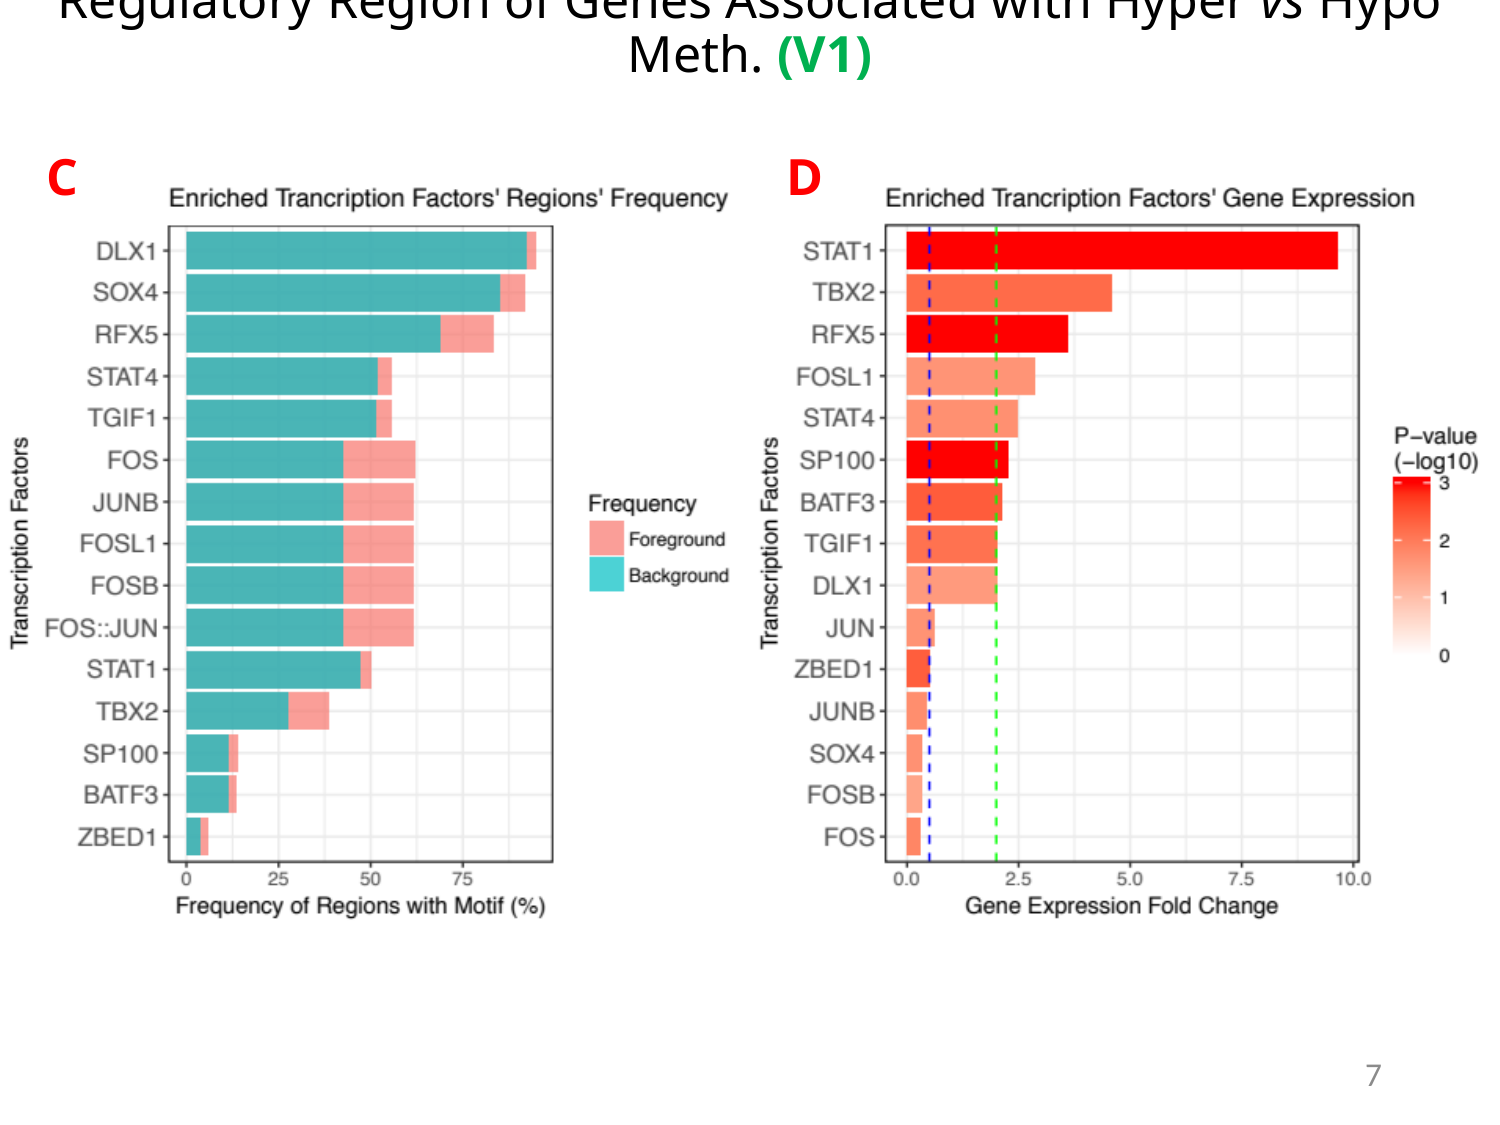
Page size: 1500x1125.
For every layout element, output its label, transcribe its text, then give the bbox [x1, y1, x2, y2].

text_box D [771, 149, 838, 177]
picture [0, 177, 1500, 928]
slide_number 7 [1059, 1042, 1397, 1103]
text_box C [29, 149, 96, 177]
title Regulatory Region of Genes Associated with Hyper vs Hypo Meth. (V1) [0, 0, 1500, 59]
